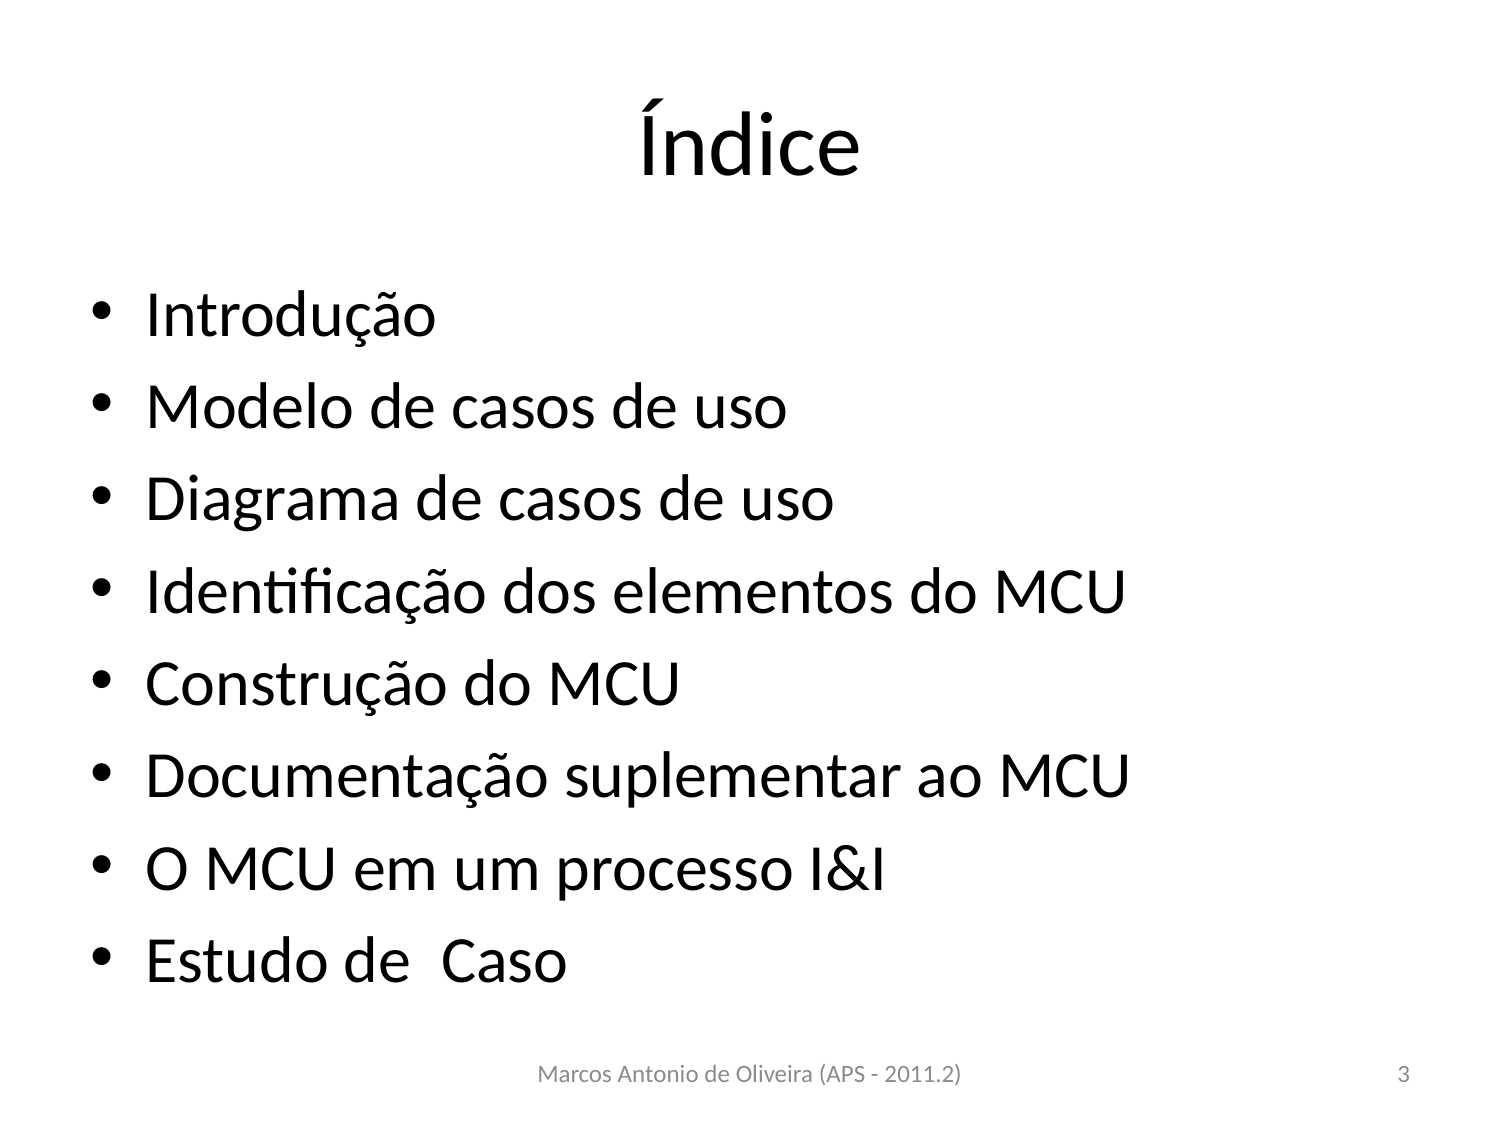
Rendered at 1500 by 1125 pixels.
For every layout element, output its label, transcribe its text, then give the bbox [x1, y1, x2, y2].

footer Marcos Antonio de Oliveira (APS - 2011.2) [512, 1042, 988, 1103]
slide_number 3 [1074, 1042, 1425, 1103]
list Introdução Modelo de casos de uso Diagrama de casos de uso Identificação dos elementos do MCU Construção do MCU Documentação suplementar ao MCU O MCU em um processo I&I Estudo de Caso [75, 262, 1425, 1005]
title Índice [75, 45, 1425, 233]
